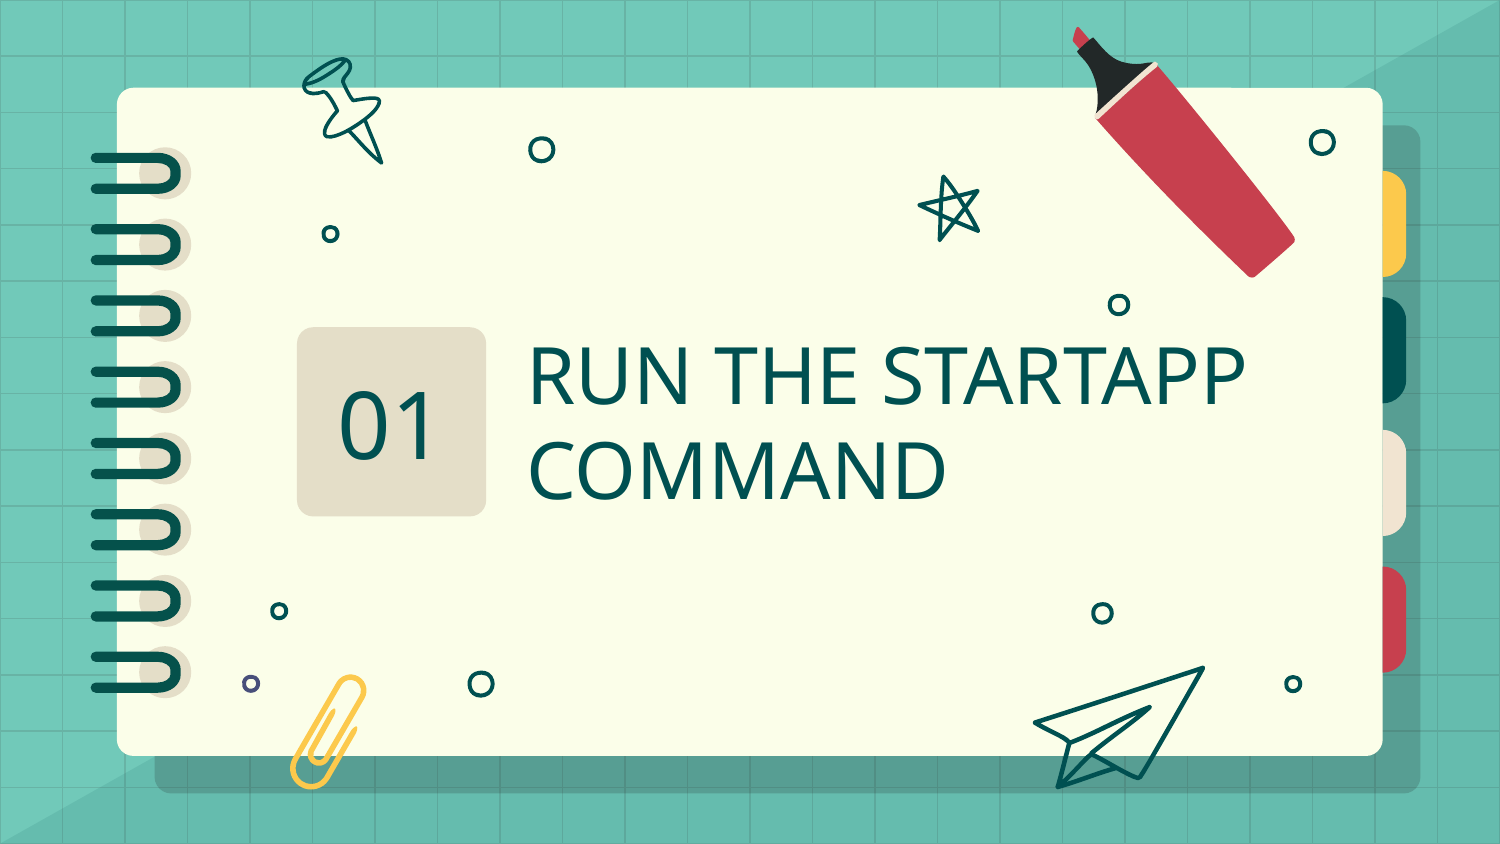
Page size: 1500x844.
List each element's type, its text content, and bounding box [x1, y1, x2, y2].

text_box [242, 674, 261, 693]
title RUN THE STARTAPP COMMAND [511, 308, 1360, 531]
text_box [1072, 26, 1296, 278]
title 01 [297, 352, 487, 491]
text_box [1091, 602, 1114, 625]
text_box [1107, 293, 1131, 317]
text_box [296, 327, 487, 517]
